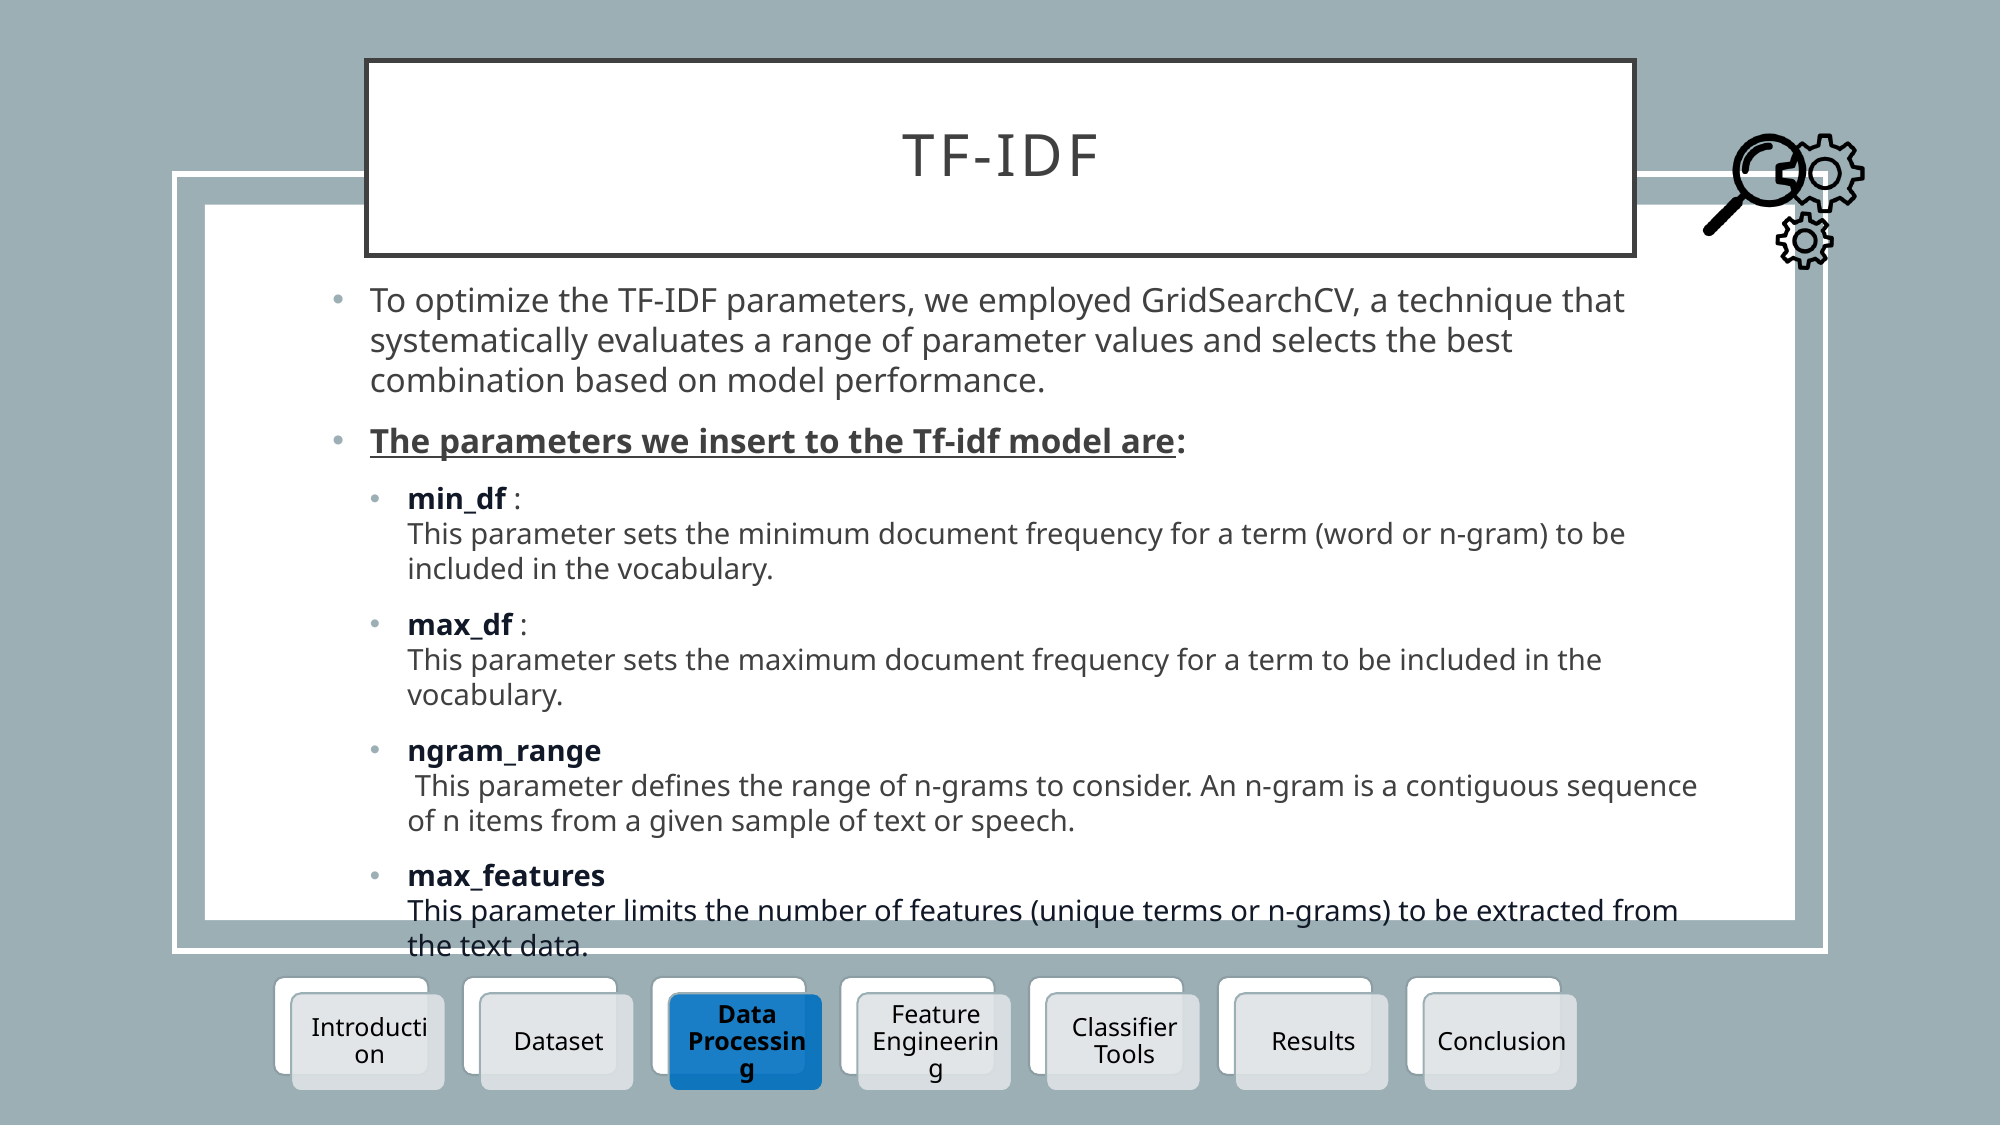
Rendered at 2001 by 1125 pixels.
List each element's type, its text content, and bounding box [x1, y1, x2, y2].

picture [1665, 83, 1902, 320]
title TF-idf [364, 58, 1637, 258]
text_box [130, 976, 1721, 1092]
list To optimize the TF-IDF parameters, we employed GridSearchCV, a technique that systematically evaluates a range of parameter values and selects the best combination based on model performance. The parameters we insert to the Tf-idf model are: min_df : This parameter sets the minimum document frequency for a term (word or n-gram) to be included in the vocabulary. max_df : This parameter sets the maximum document frequency for a term to be included in the vocabulary. ngram_range This parameter defines the range of n-grams to consider. An n-gram is a contiguous sequence of n items from a given sample of text or speech. max_features This parameter limits the number of features (unique terms or n-grams) to be extracted from the text data. [279, 271, 1722, 921]
text_box [0, 0, 2000, 1125]
text_box [173, 173, 1827, 952]
